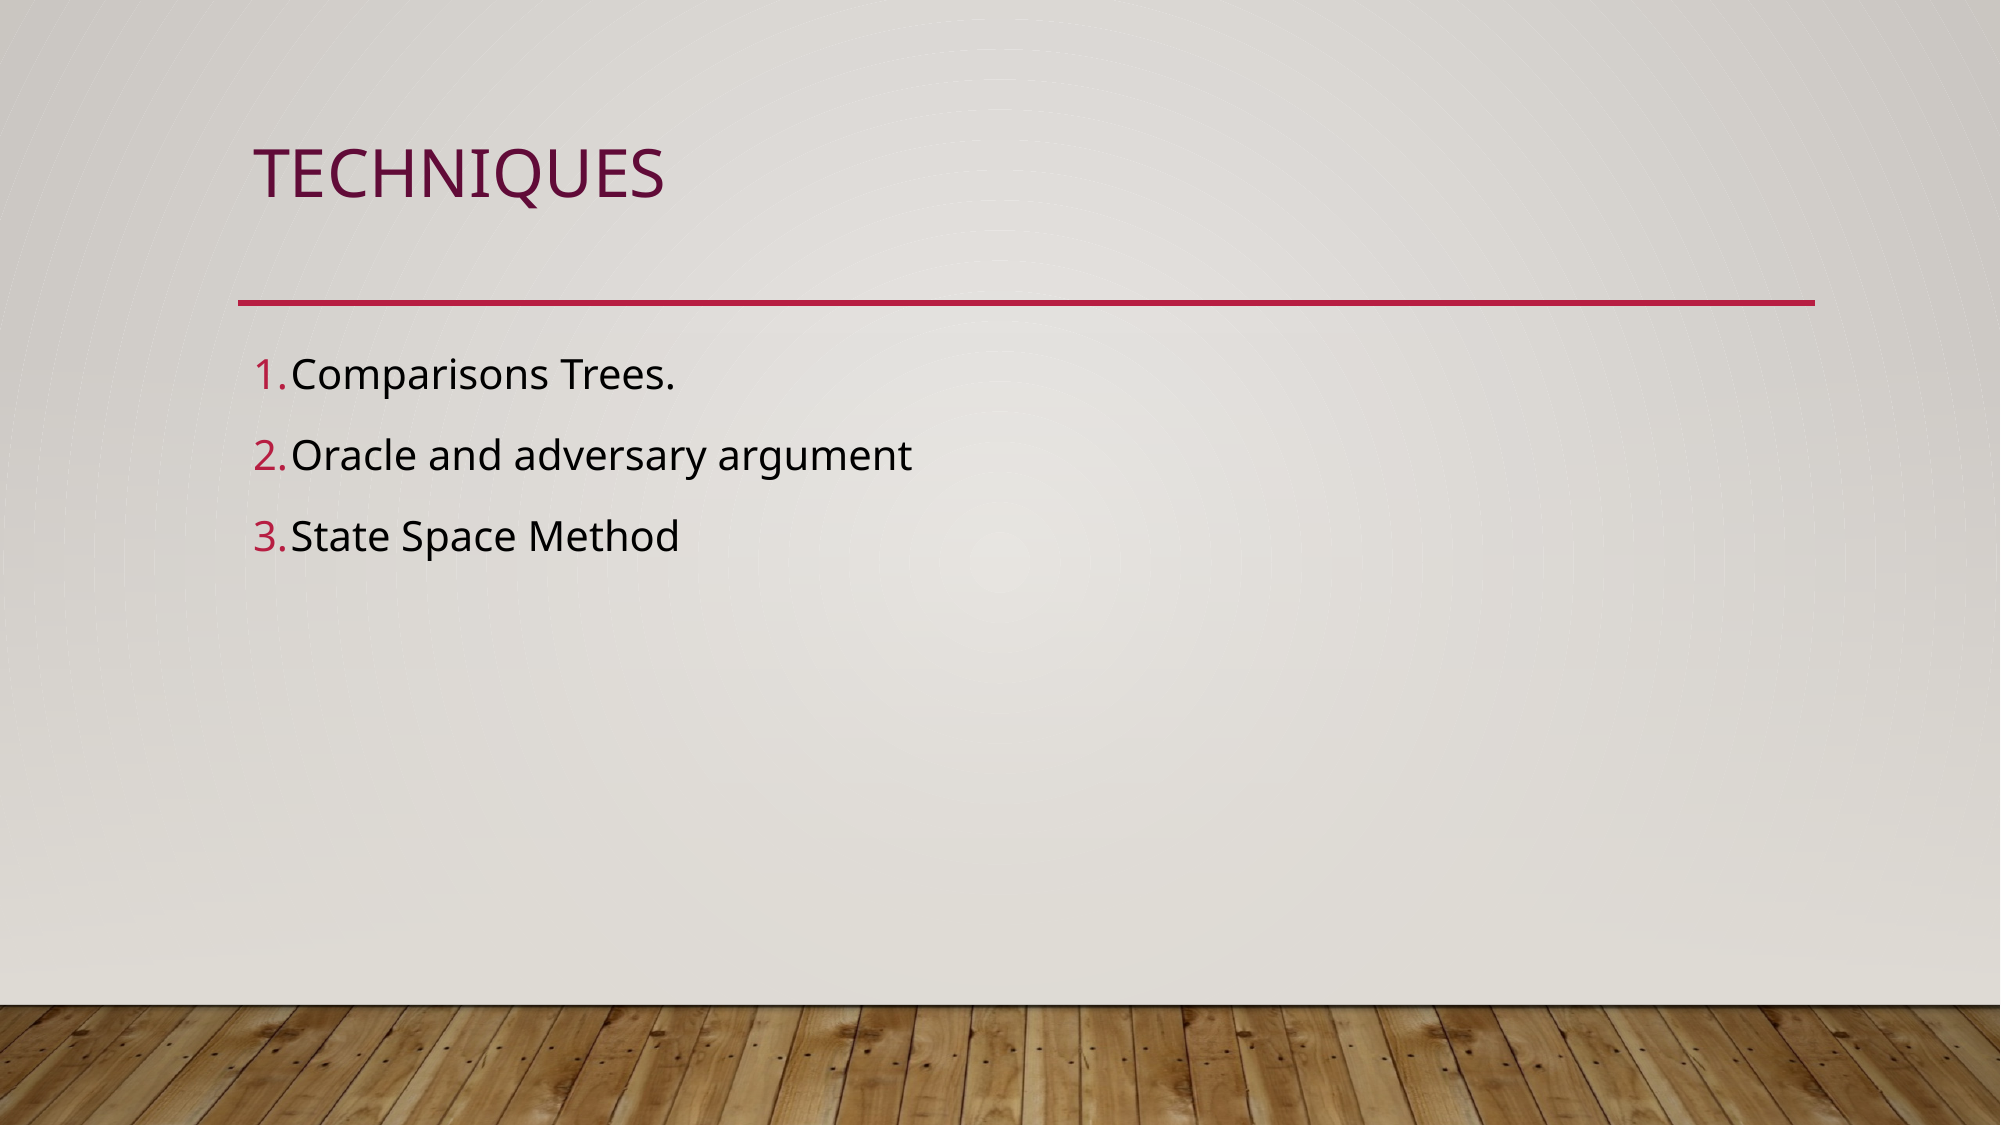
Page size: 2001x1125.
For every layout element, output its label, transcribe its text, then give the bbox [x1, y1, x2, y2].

title Techniques [238, 131, 1814, 305]
list Comparisons Trees. Oracle and adversary argument State Space Method [238, 330, 1814, 897]
picture [0, 1005, 2000, 1125]
